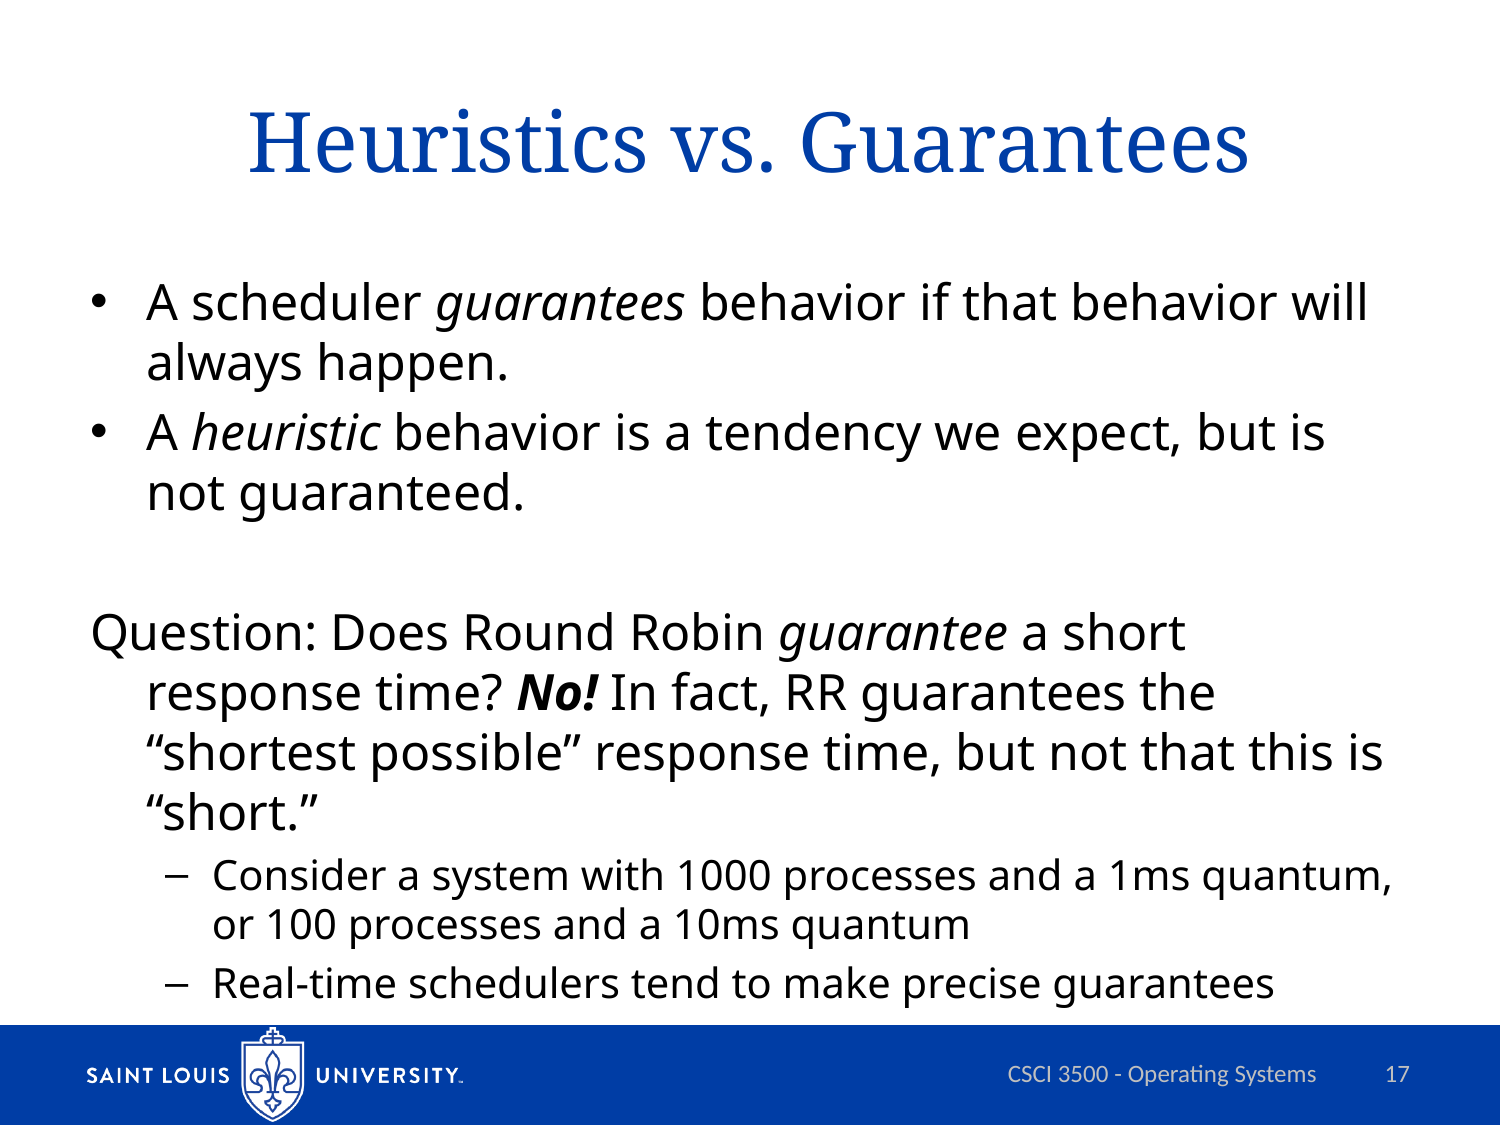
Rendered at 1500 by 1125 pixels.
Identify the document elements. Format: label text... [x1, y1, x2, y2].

title Heuristics vs. Guarantees [75, 45, 1425, 233]
list A scheduler guarantees behavior if that behavior will always happen. A heuristic behavior is a tendency we expect, but is not guaranteed. Question: Does Round Robin guarantee a short response time? No! In fact, RR guarantees the “shortest possible” response time, but not that this is “short.” Consider a system with 1000 processes and a 1ms quantum, or 100 processes and a 10ms quantum Real-time schedulers tend to make precise guarantees [75, 262, 1425, 1038]
picture [87, 1038, 463, 1122]
slide_number 17 [1074, 1042, 1425, 1103]
footer CSCI 3500 - Operating Systems [924, 1042, 1074, 1103]
